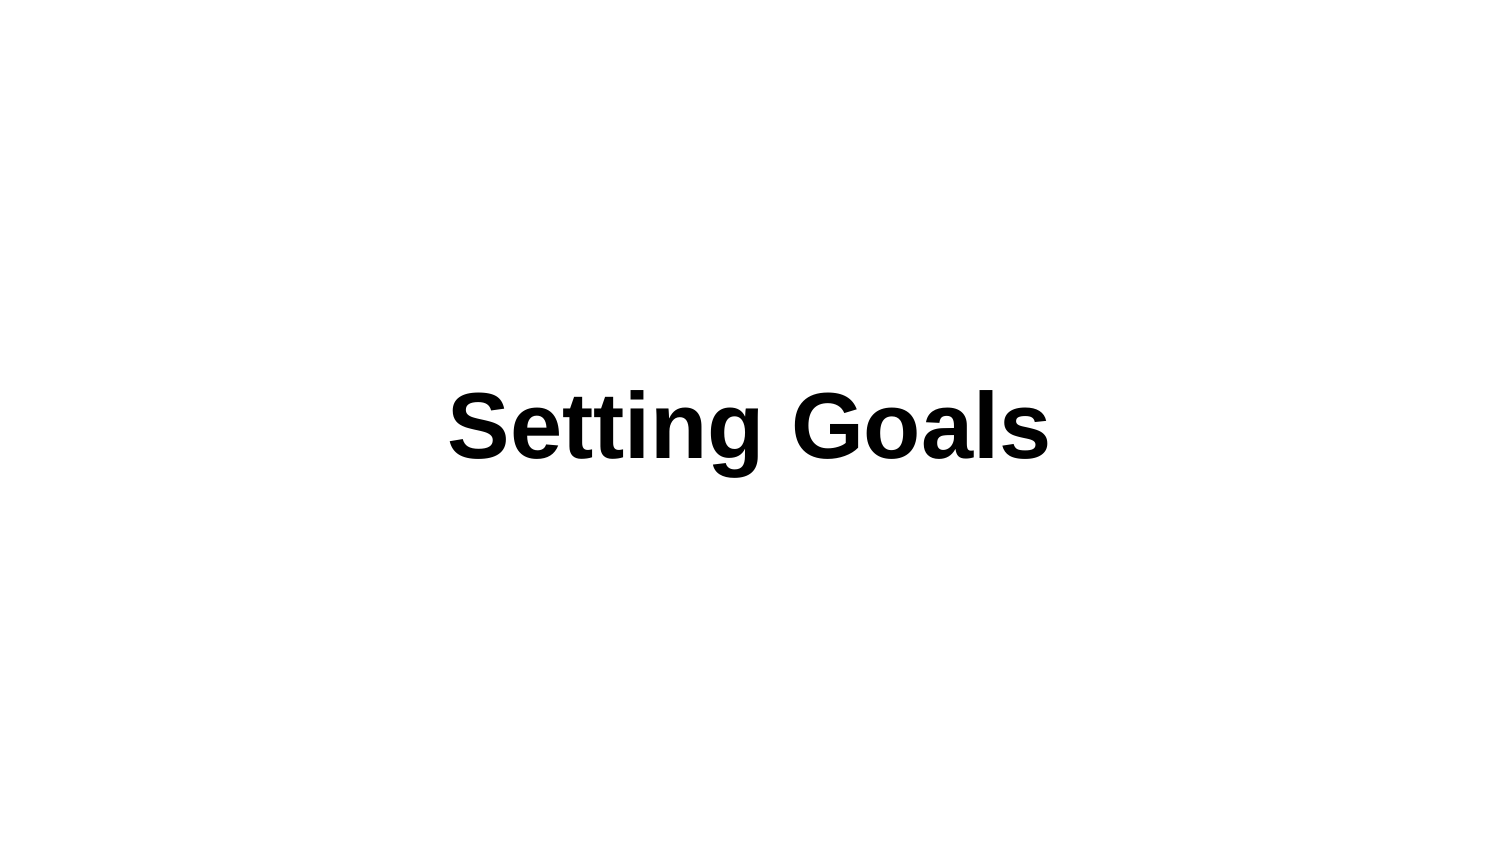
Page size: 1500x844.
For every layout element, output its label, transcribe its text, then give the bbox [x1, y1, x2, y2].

text_box Setting Goals [339, 349, 1161, 493]
